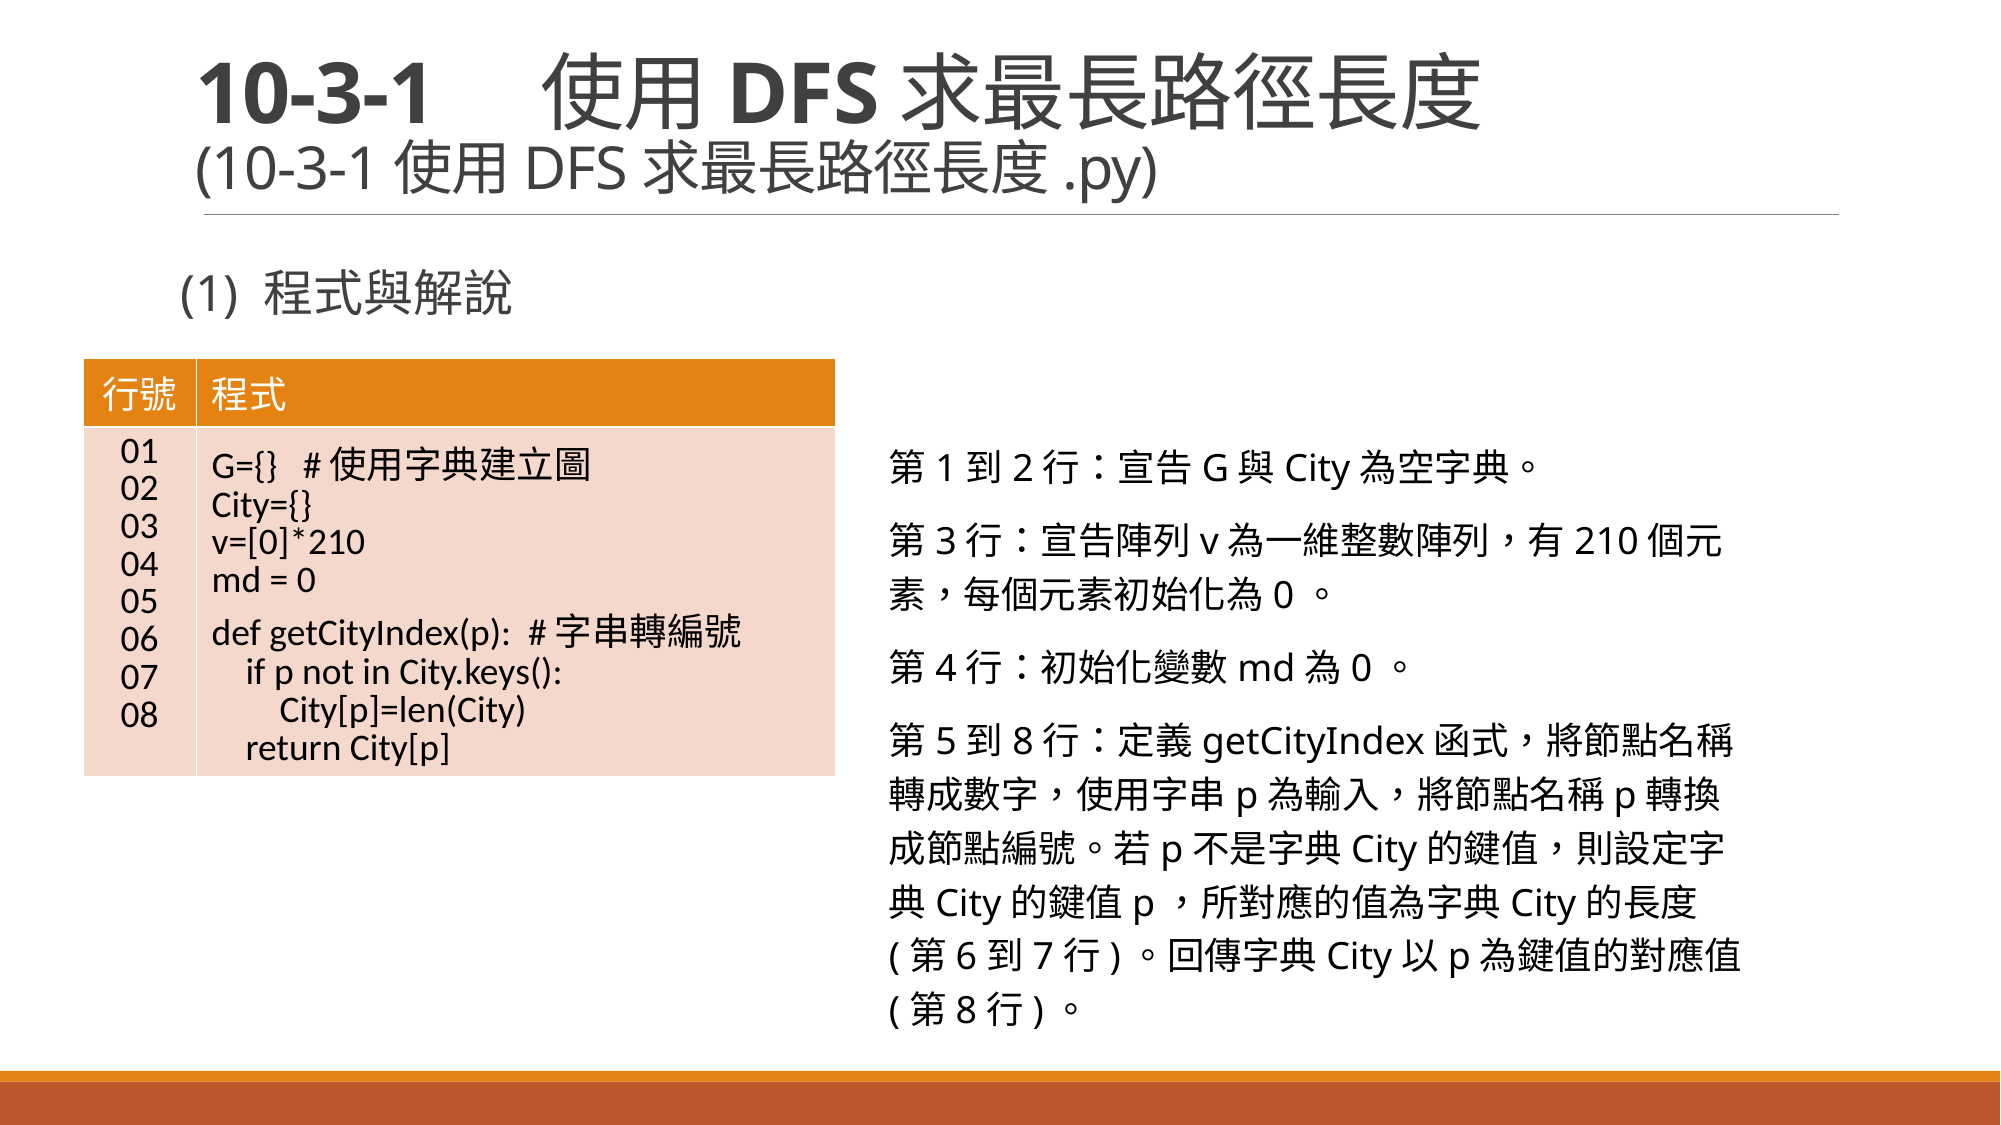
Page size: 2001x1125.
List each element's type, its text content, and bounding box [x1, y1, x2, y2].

table_header 行號 [84, 359, 196, 426]
table_header 程式 [197, 359, 835, 426]
title 10-3-1 使用DFS求最長路徑長度 (10-3-1使用DFS求最長路徑長度.py) [180, 47, 1830, 209]
list (1) 程式與解說 [180, 224, 1830, 1033]
table_cell 01 02 03 04 05 06 07 08 [84, 428, 196, 776]
table_cell G={} #使用字典建立圖 City={} v=[0]*210 md = 0 def getCityIndex(p): #字串轉編號 if p not in City.keys(): City[p]=len(City) return City[p] [197, 428, 835, 776]
text_box 第1到2行：宣告G與City為空字典。 第3行：宣告陣列v為一維整數陣列，有210個元素，每個元素初始化為0。 第4行：初始化變數md為0。 第5到8行：定義getCityIndex函式，將節點名稱轉成數字，使用字串p為輸入，將節點名稱p轉換成節點編號。若p不是字典City的鍵值，則設定字典City的鍵值p，所對應的值為字典City的長度(第6到7行)。回傳字典City以p為鍵值的對應值(第8行)。 [874, 428, 1770, 1039]
